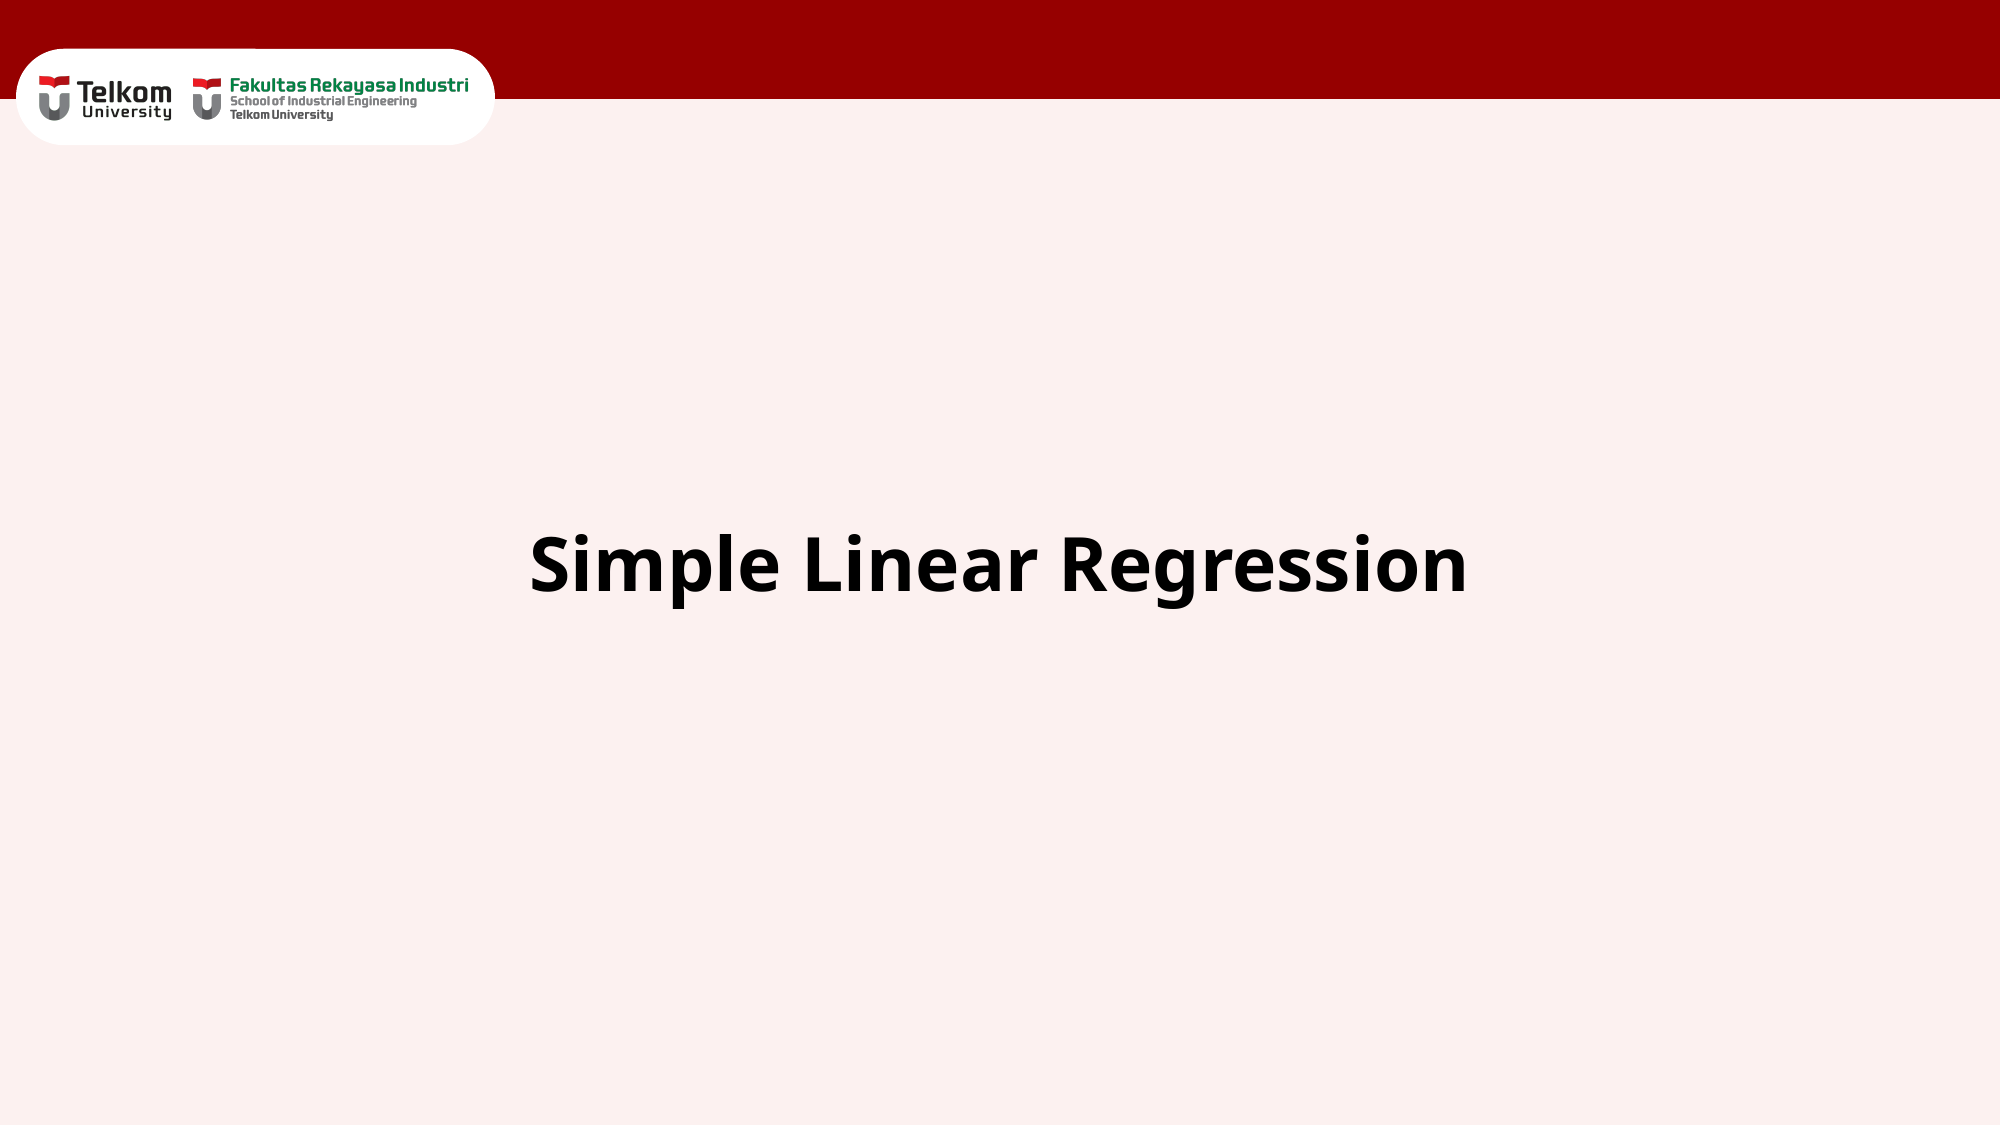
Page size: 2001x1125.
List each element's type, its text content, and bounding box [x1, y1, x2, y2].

text_box [0, 0, 2000, 99]
text_box Simple Linear Regression [281, 509, 1719, 615]
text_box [15, 48, 496, 146]
